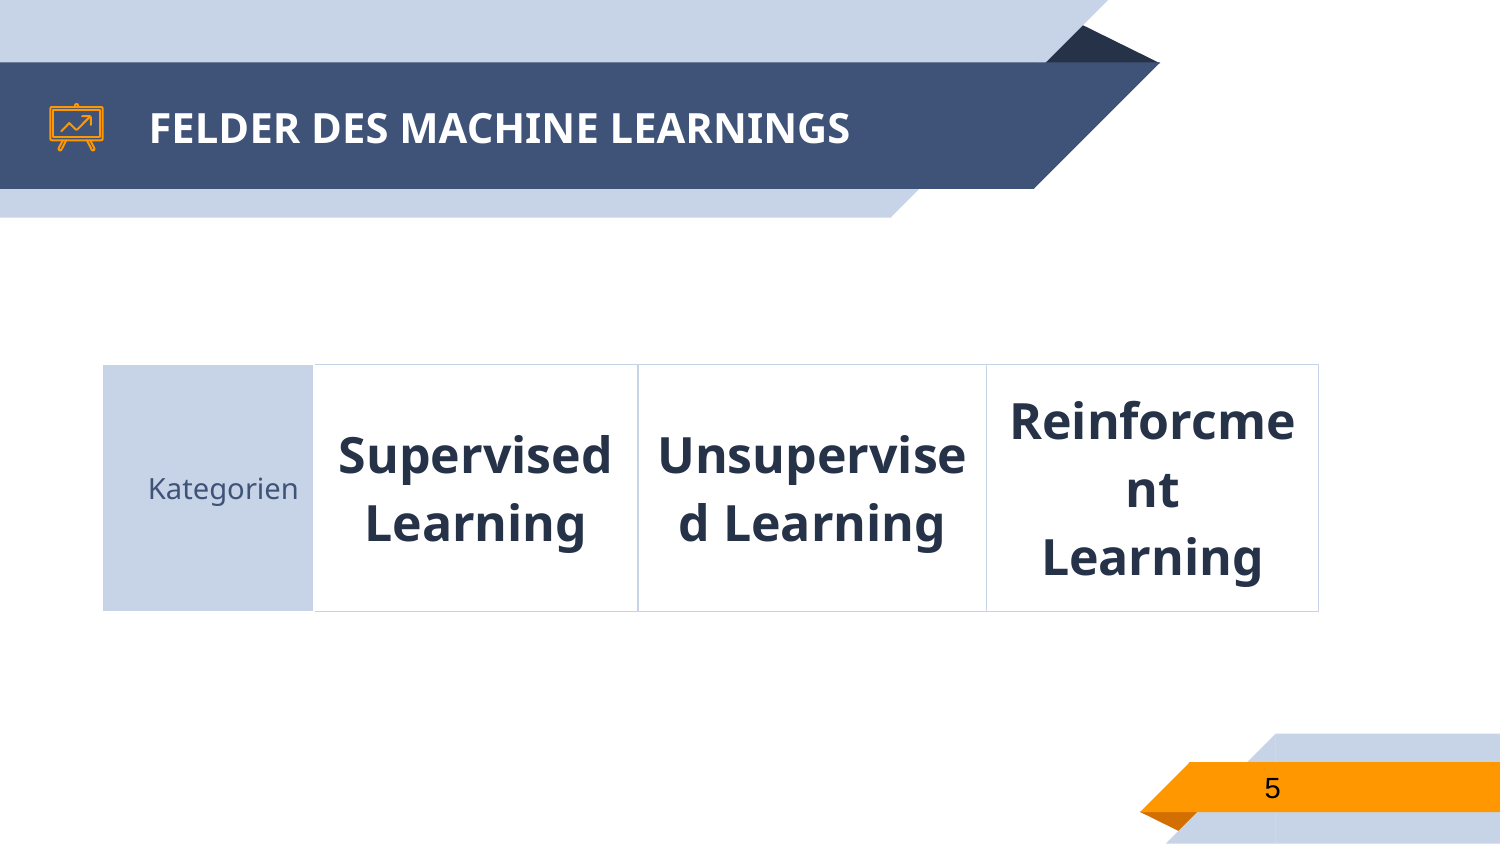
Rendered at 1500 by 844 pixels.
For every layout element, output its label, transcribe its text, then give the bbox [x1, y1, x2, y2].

slide_number 5 [1249, 760, 1494, 813]
title FELDER DES MACHINE LEARNINGS [133, 64, 997, 190]
text_box [50, 298, 1407, 628]
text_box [50, 103, 103, 151]
